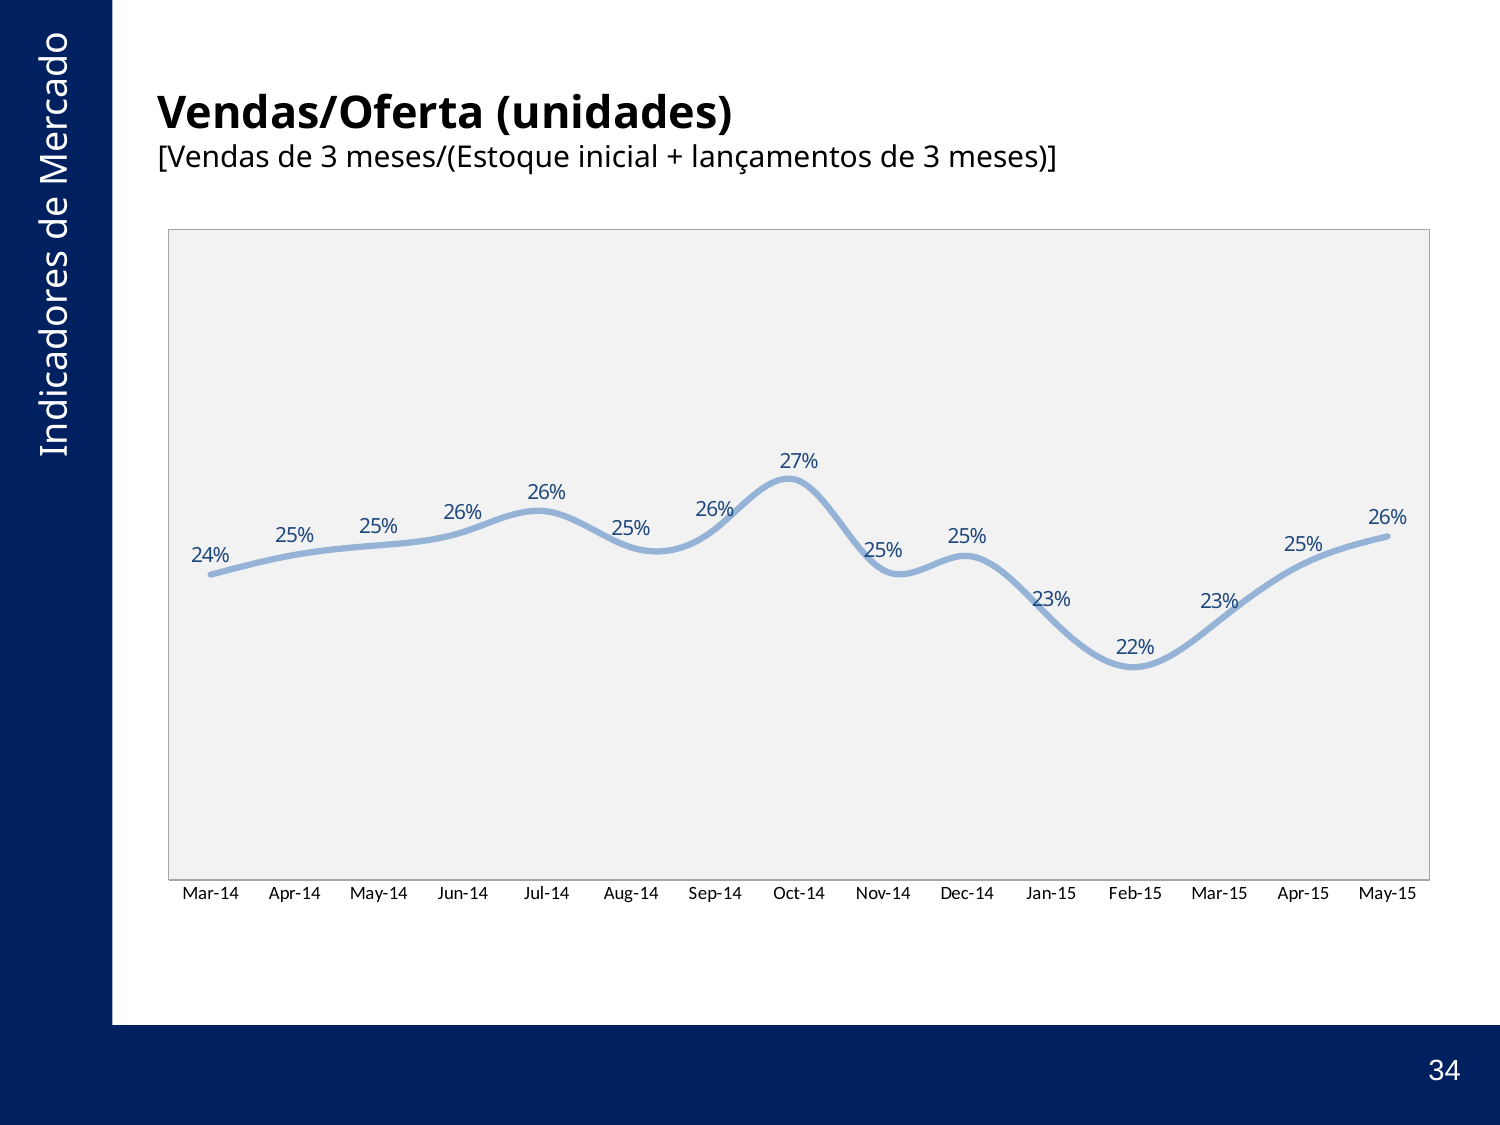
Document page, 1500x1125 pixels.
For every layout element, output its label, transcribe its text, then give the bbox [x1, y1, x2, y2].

chart [142, 215, 1457, 919]
text_box Vendas/Oferta (unidades) [Vendas de 3 meses/(Estoque inicial + lançamentos de 3 meses)] [142, 76, 1456, 182]
slide_number 34 [1338, 1043, 1476, 1104]
